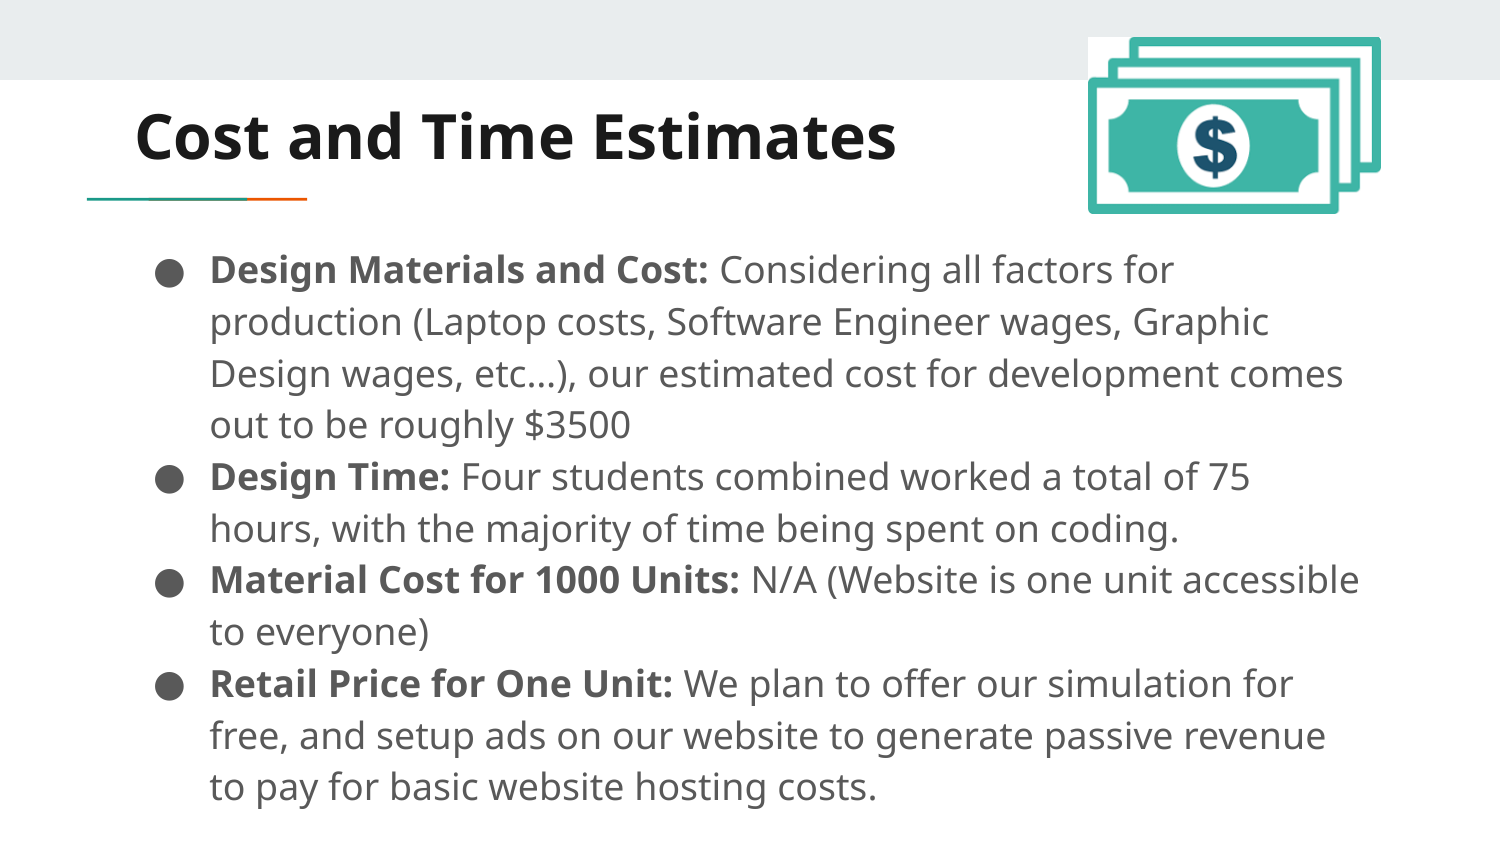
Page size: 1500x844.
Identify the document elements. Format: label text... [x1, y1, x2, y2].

title Cost and Time Estimates [119, 81, 1082, 170]
picture [1087, 37, 1381, 214]
list Design Materials and Cost: Considering all factors for production (Laptop costs, Software Engineer wages, Graphic Design wages, etc…), our estimated cost for development comes out to be roughly $3500 Design Time: Four students combined worked a total of 75 hours, with the majority of time being spent on coding. Material Cost for 1000 Units: N/A (Website is one unit accessible to everyone) Retail Price for One Unit: We plan to offer our simulation for free, and setup ads on our website to generate passive revenue to pay for basic website hosting costs. [119, 224, 1381, 770]
